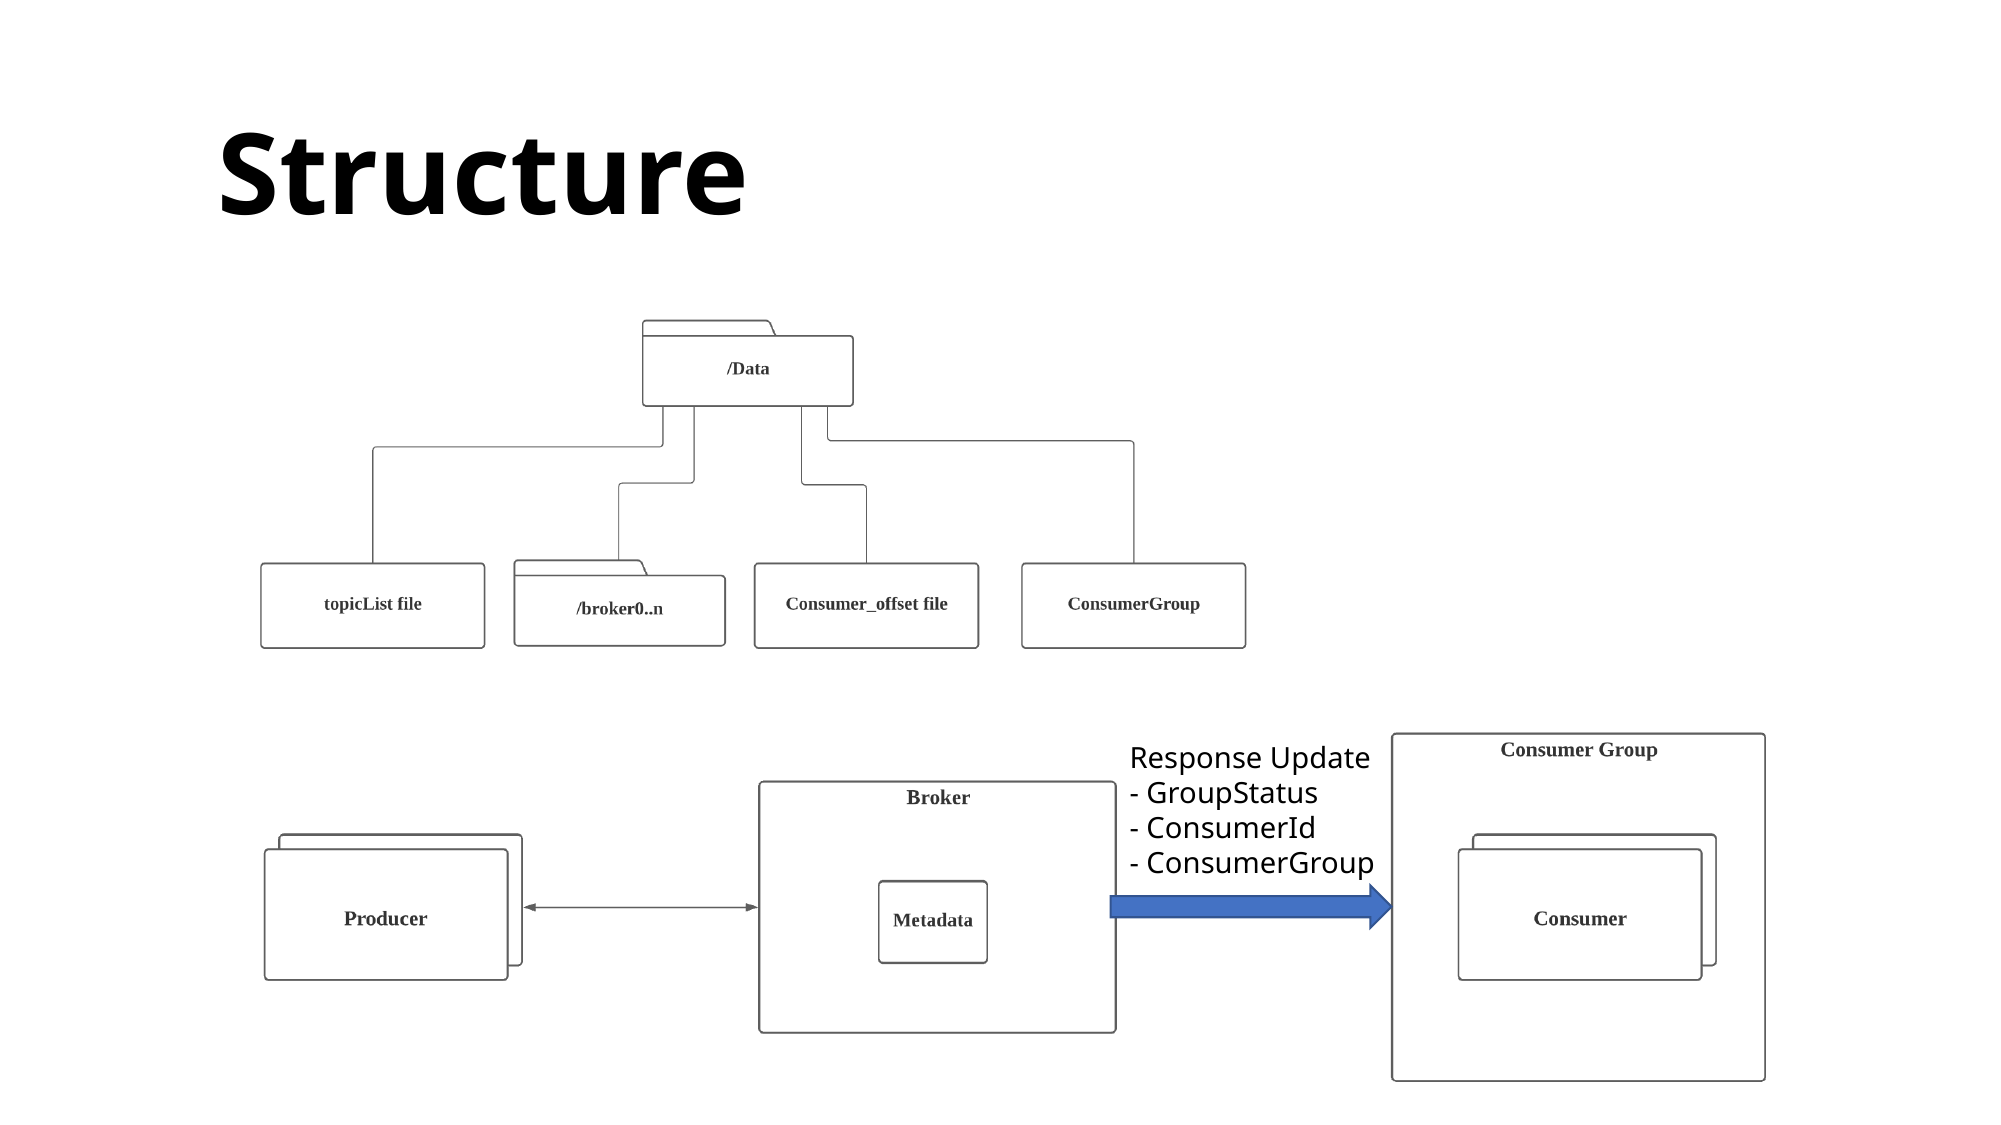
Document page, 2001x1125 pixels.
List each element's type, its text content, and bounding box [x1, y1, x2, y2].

picture [249, 714, 1775, 1099]
picture [249, 313, 1255, 662]
title Structure [202, 84, 1703, 247]
